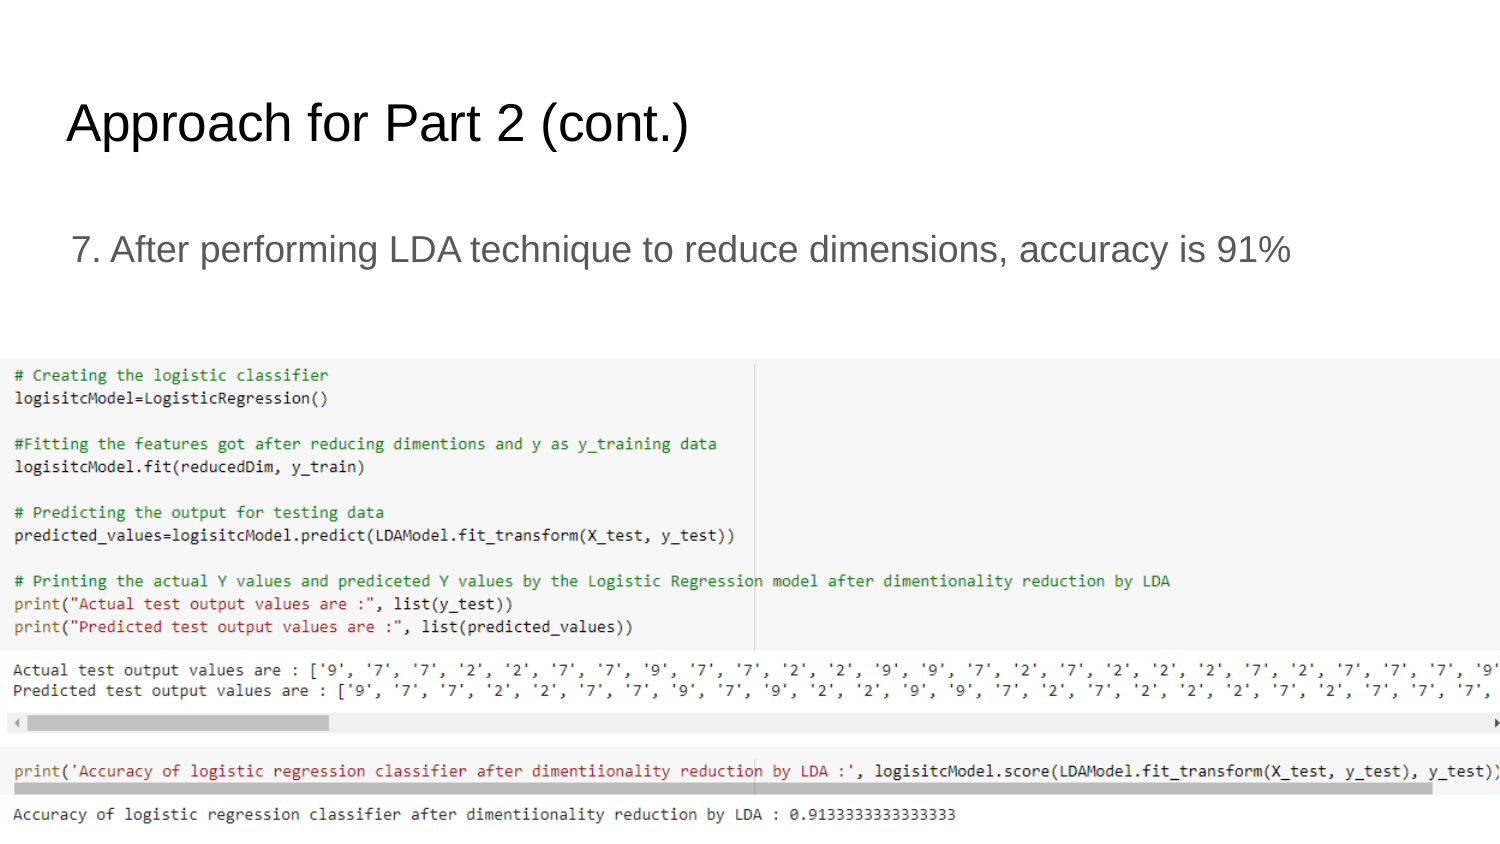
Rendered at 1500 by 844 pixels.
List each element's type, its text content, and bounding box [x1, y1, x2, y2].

list 7. After performing LDA technique to reduce dimensions, accuracy is 91% [37, 203, 1435, 356]
title Approach for Part 2 (cont.) [51, 72, 1449, 167]
picture [0, 358, 1500, 844]
